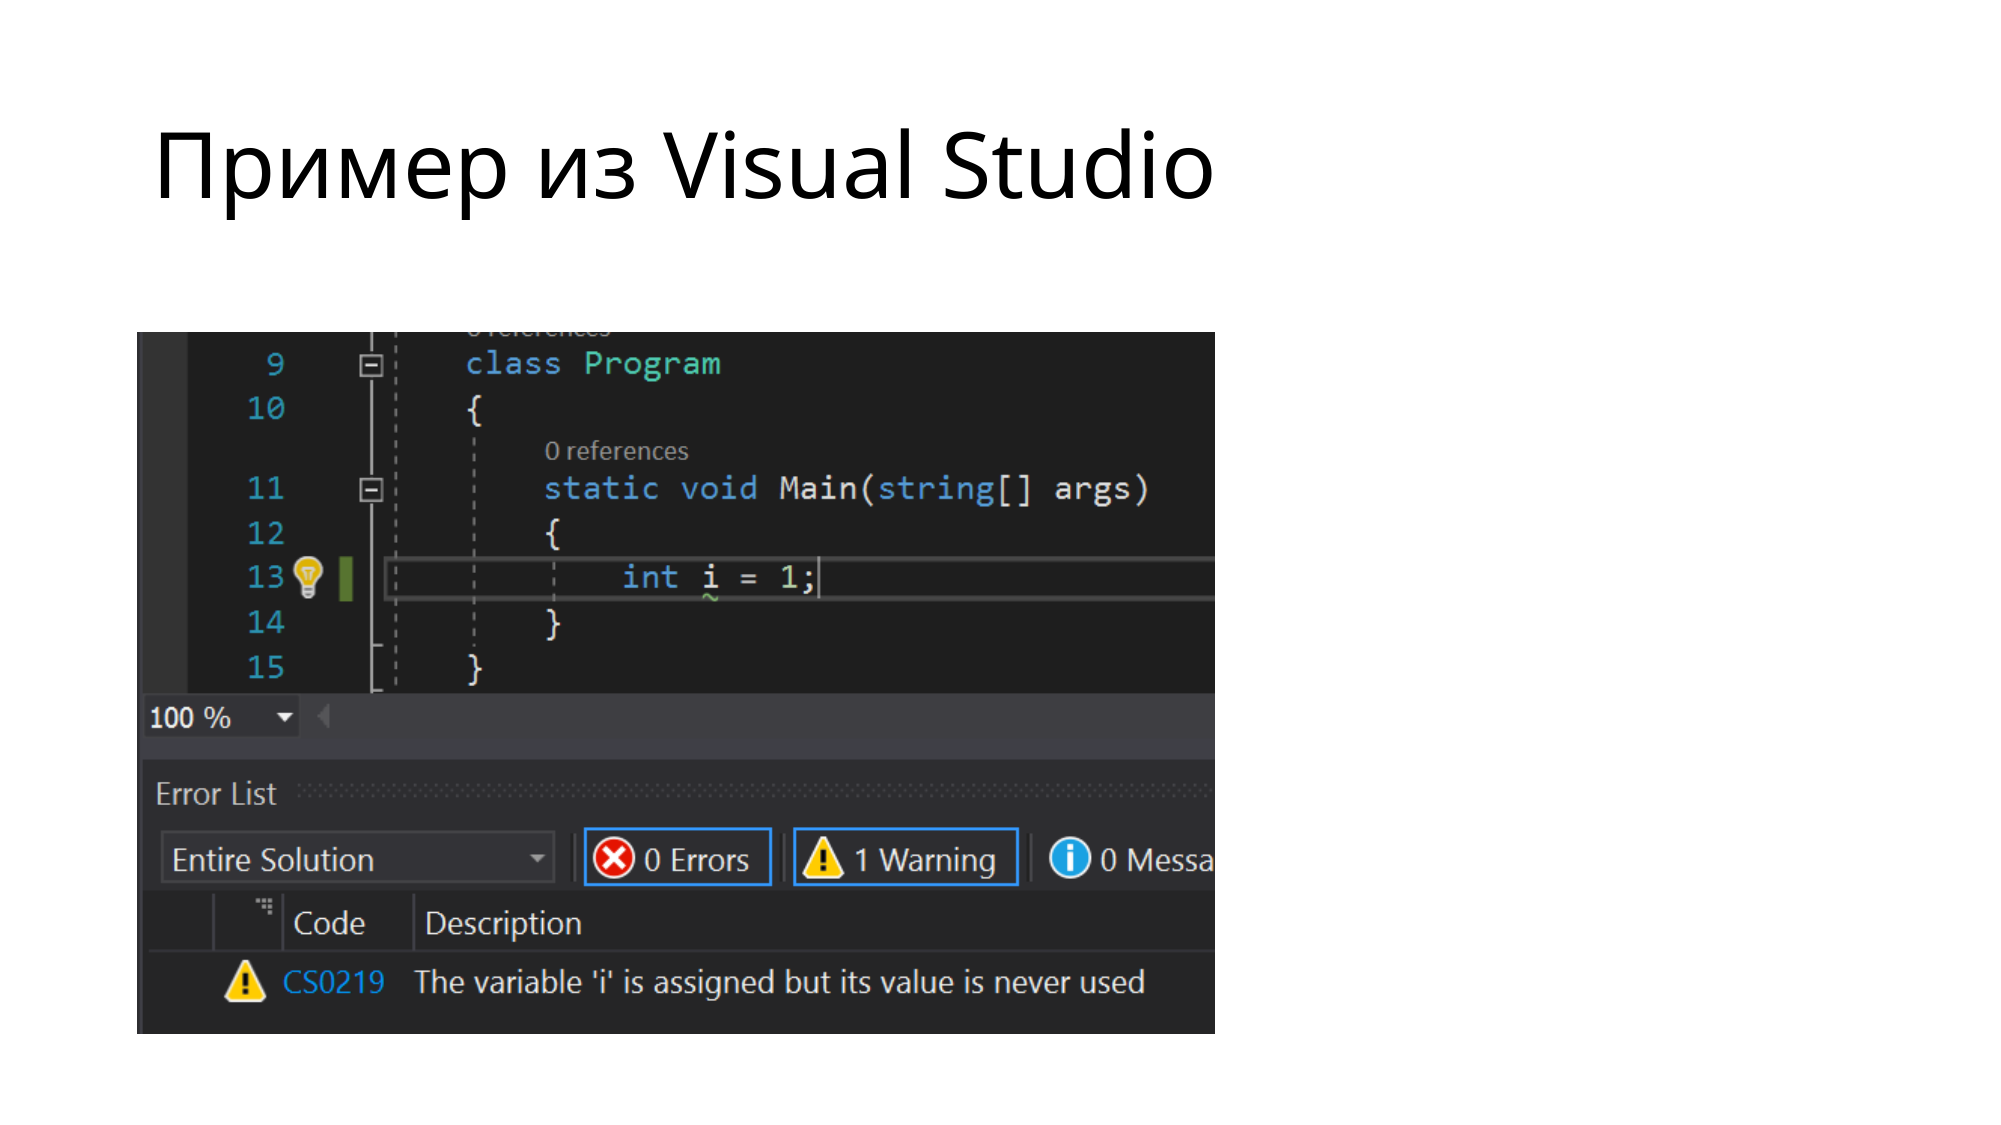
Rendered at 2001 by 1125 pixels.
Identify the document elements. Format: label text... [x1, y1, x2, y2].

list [137, 332, 1215, 1034]
title Пример из Visual Studio [137, 59, 1863, 278]
